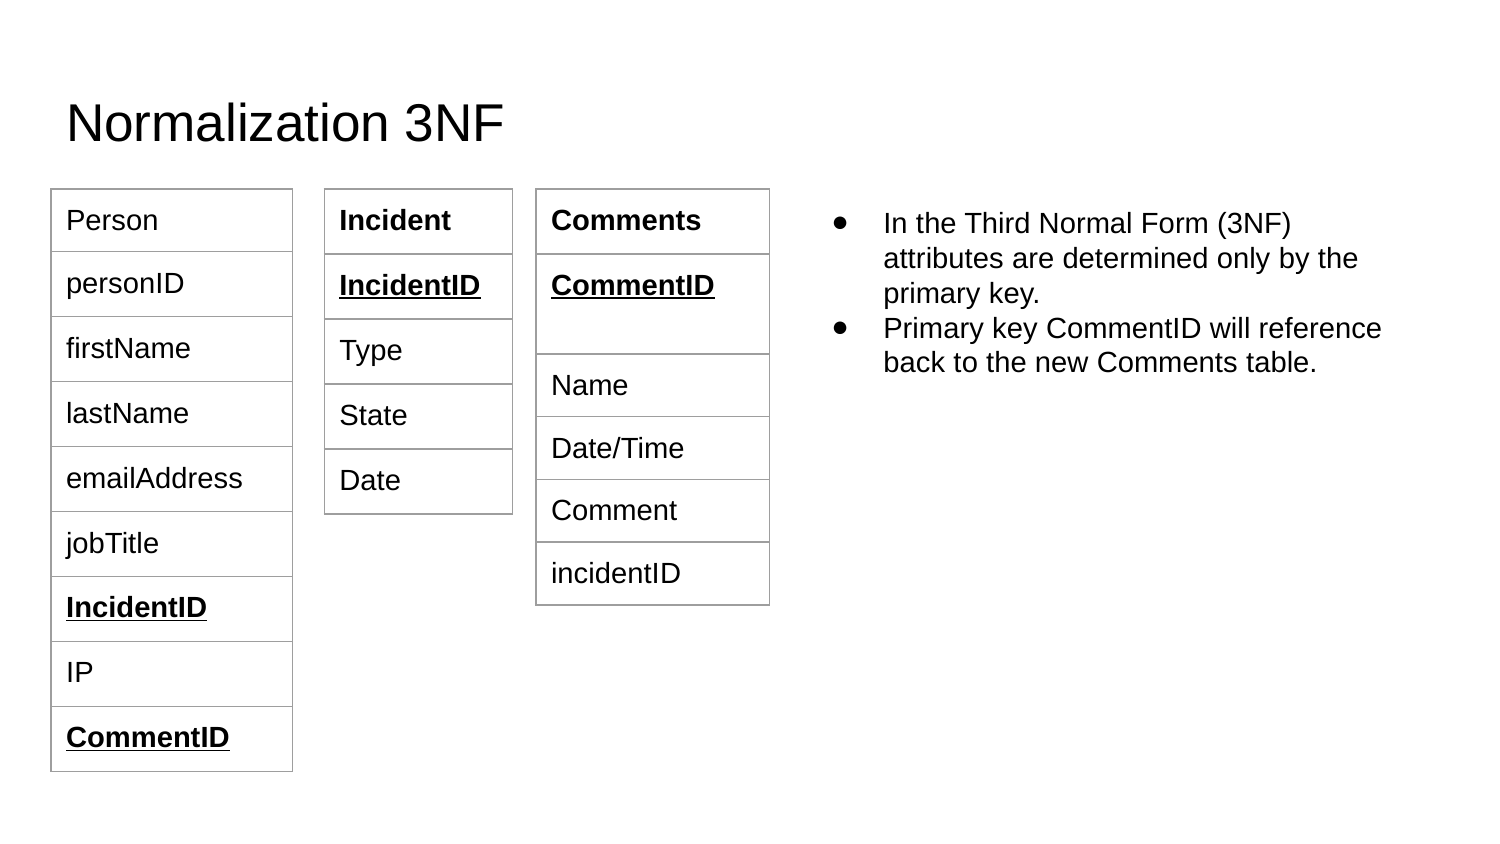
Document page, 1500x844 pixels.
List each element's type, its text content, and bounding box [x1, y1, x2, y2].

table_cell IncidentID [325, 255, 512, 318]
table_header Person [52, 190, 292, 251]
table_cell lastName [52, 382, 292, 446]
text_box In the Third Normal Form (3NF) attributes are determined only by the primary key. Primary key CommentID will reference back to the new Comments table. [793, 188, 1406, 547]
table_cell firstName [52, 317, 292, 381]
table_cell incidentID [537, 543, 769, 604]
table_cell personID [52, 252, 292, 316]
table_header Incident [325, 190, 512, 253]
table_cell Date [325, 450, 512, 513]
table_cell jobTitle [52, 512, 292, 576]
table_cell CommentID [537, 255, 769, 353]
table_cell IncidentID [52, 577, 292, 641]
table_cell State [325, 385, 512, 448]
table_cell Comment [537, 480, 769, 541]
table_cell Type [325, 320, 512, 383]
table_cell emailAddress [52, 447, 292, 511]
table_cell IP [52, 642, 292, 706]
table_cell Name [537, 355, 769, 416]
table_cell CommentID [52, 707, 292, 771]
table_cell Date/Time [537, 417, 769, 479]
title Normalization 3NF [51, 72, 1449, 167]
table_header Comments [537, 190, 769, 253]
